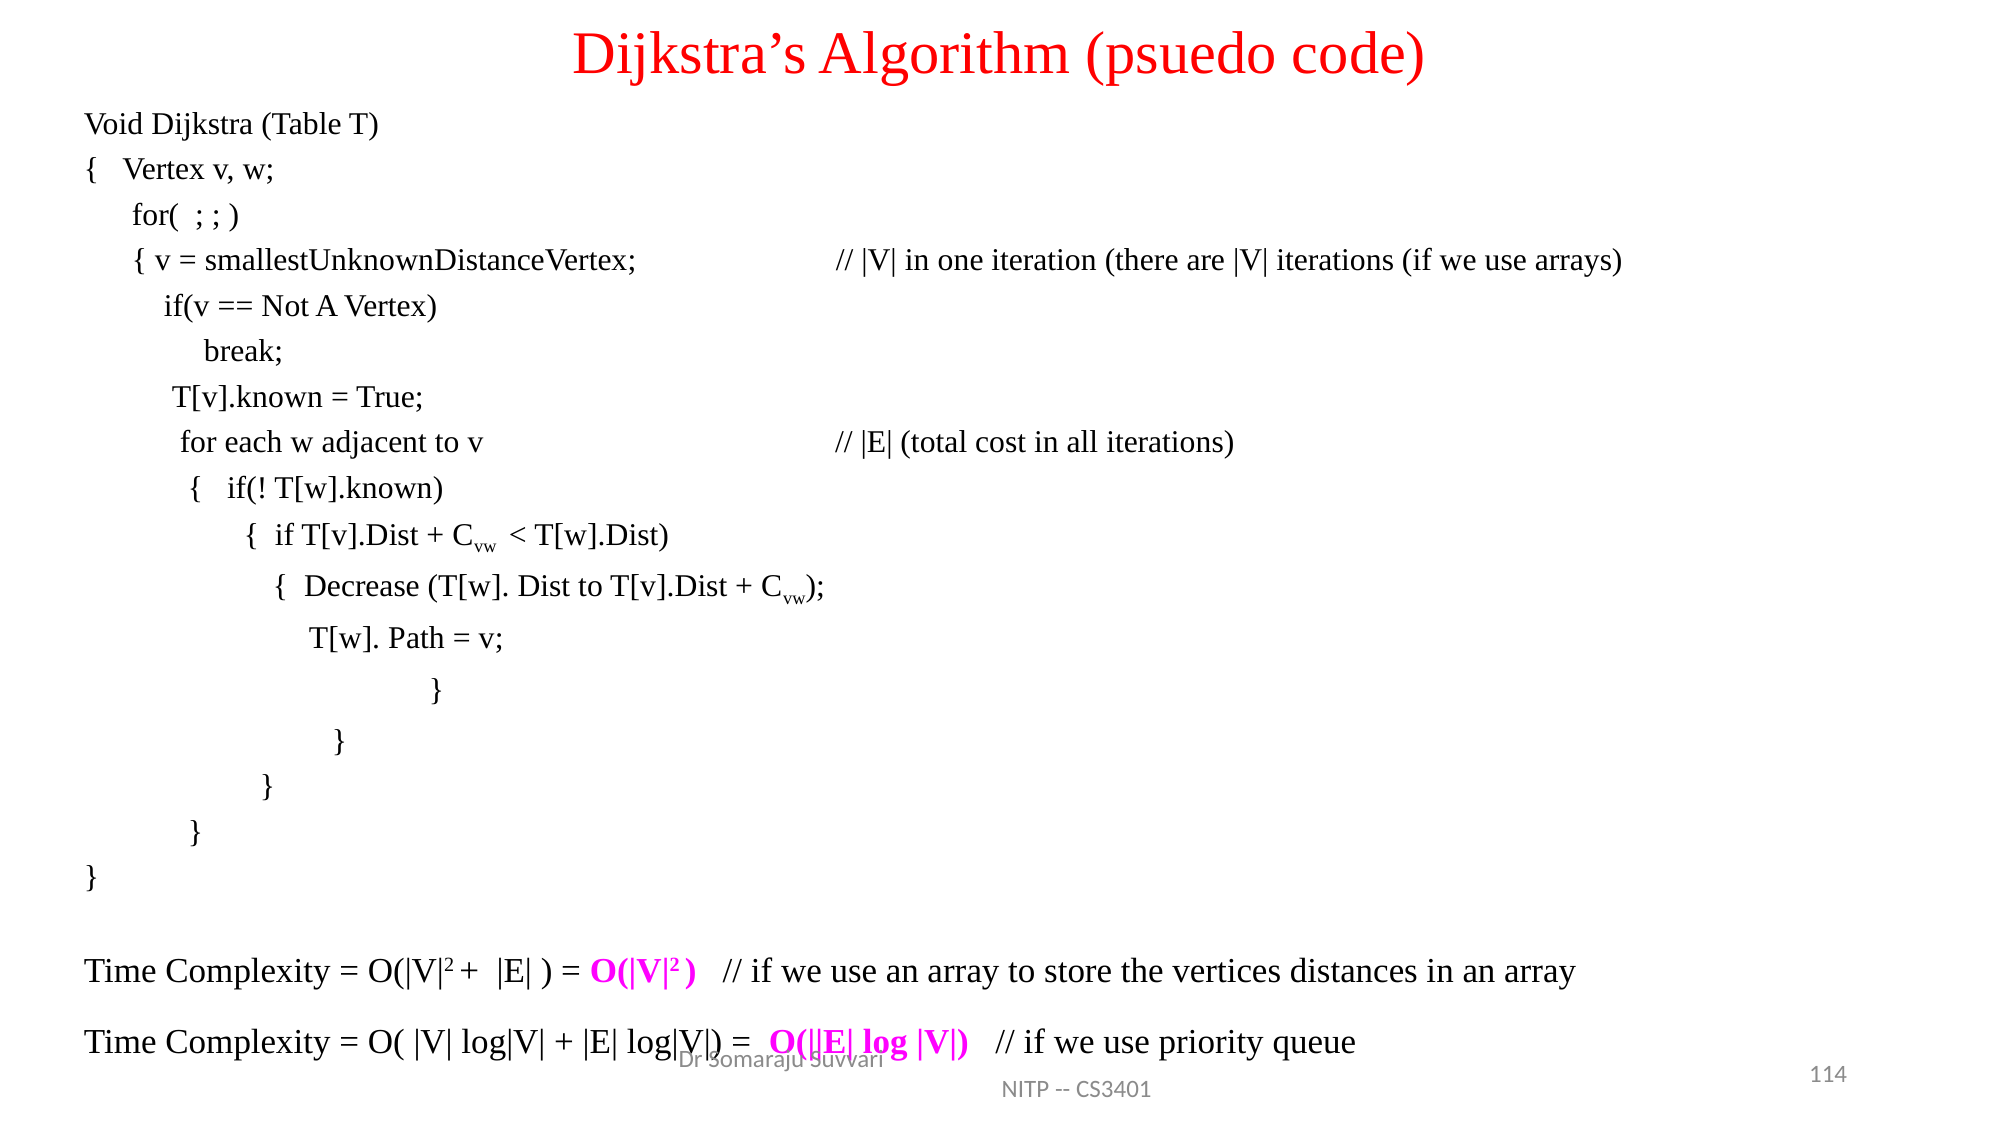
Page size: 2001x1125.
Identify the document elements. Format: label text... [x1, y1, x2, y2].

title Dijkstra’s Algorithm (psuedo code) [137, 13, 1863, 87]
list Void Dijkstra (Table T) { Vertex v, w; for( ; ; ) { v = smallestUnknownDistanceVertex; // |V| in one iteration (there are |V| iterations (if we use arrays) if(v == Not A Vertex) break; T[v].known = True; for each w adjacent to v // |E| (total cost in all iterations) { if(! T[w].known) { if T[v].Dist + Cvw < T[w].Dist) { Decrease (T[w]. Dist to T[v].Dist + Cvw); T[w]. Path = v; } } } } } Time Complexity = O(|V|2 + |E| ) = O(|V|2 ) // if we use an array to store the vertices distances in an array Time Complexity = O( |V| log|V| + |E| log|V|) = O(||E| log |V|) // if we use priority queue [68, 87, 1960, 1075]
footer Dr Somaraju Suvvari NITP -- CS3401 [662, 1042, 1338, 1103]
slide_number 114 [1412, 1042, 1863, 1103]
